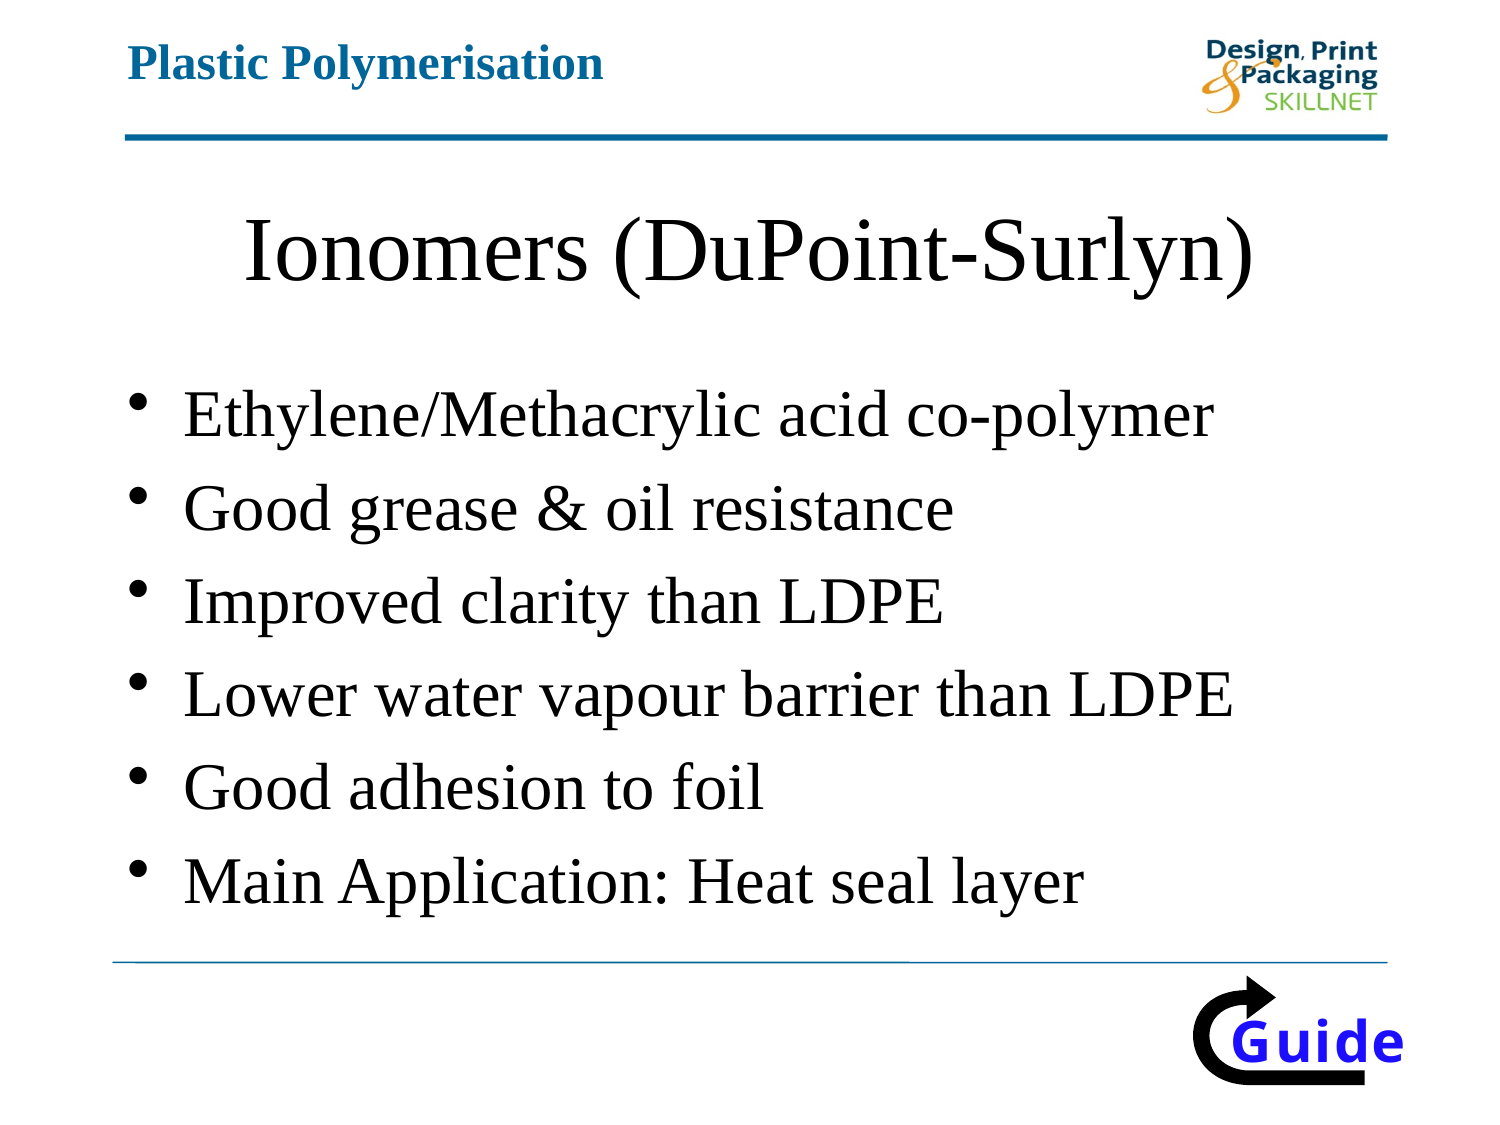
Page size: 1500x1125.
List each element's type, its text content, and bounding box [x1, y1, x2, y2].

list Ethylene/Methacrylic acid co-polymer Good grease & oil resistance Improved clarity than LDPE Lower water vapour barrier than LDPE Good adhesion to foil Main Application: Heat seal layer [112, 362, 1388, 963]
title Ionomers (DuPoint-Surlyn) [112, 149, 1388, 338]
picture [1192, 31, 1387, 121]
